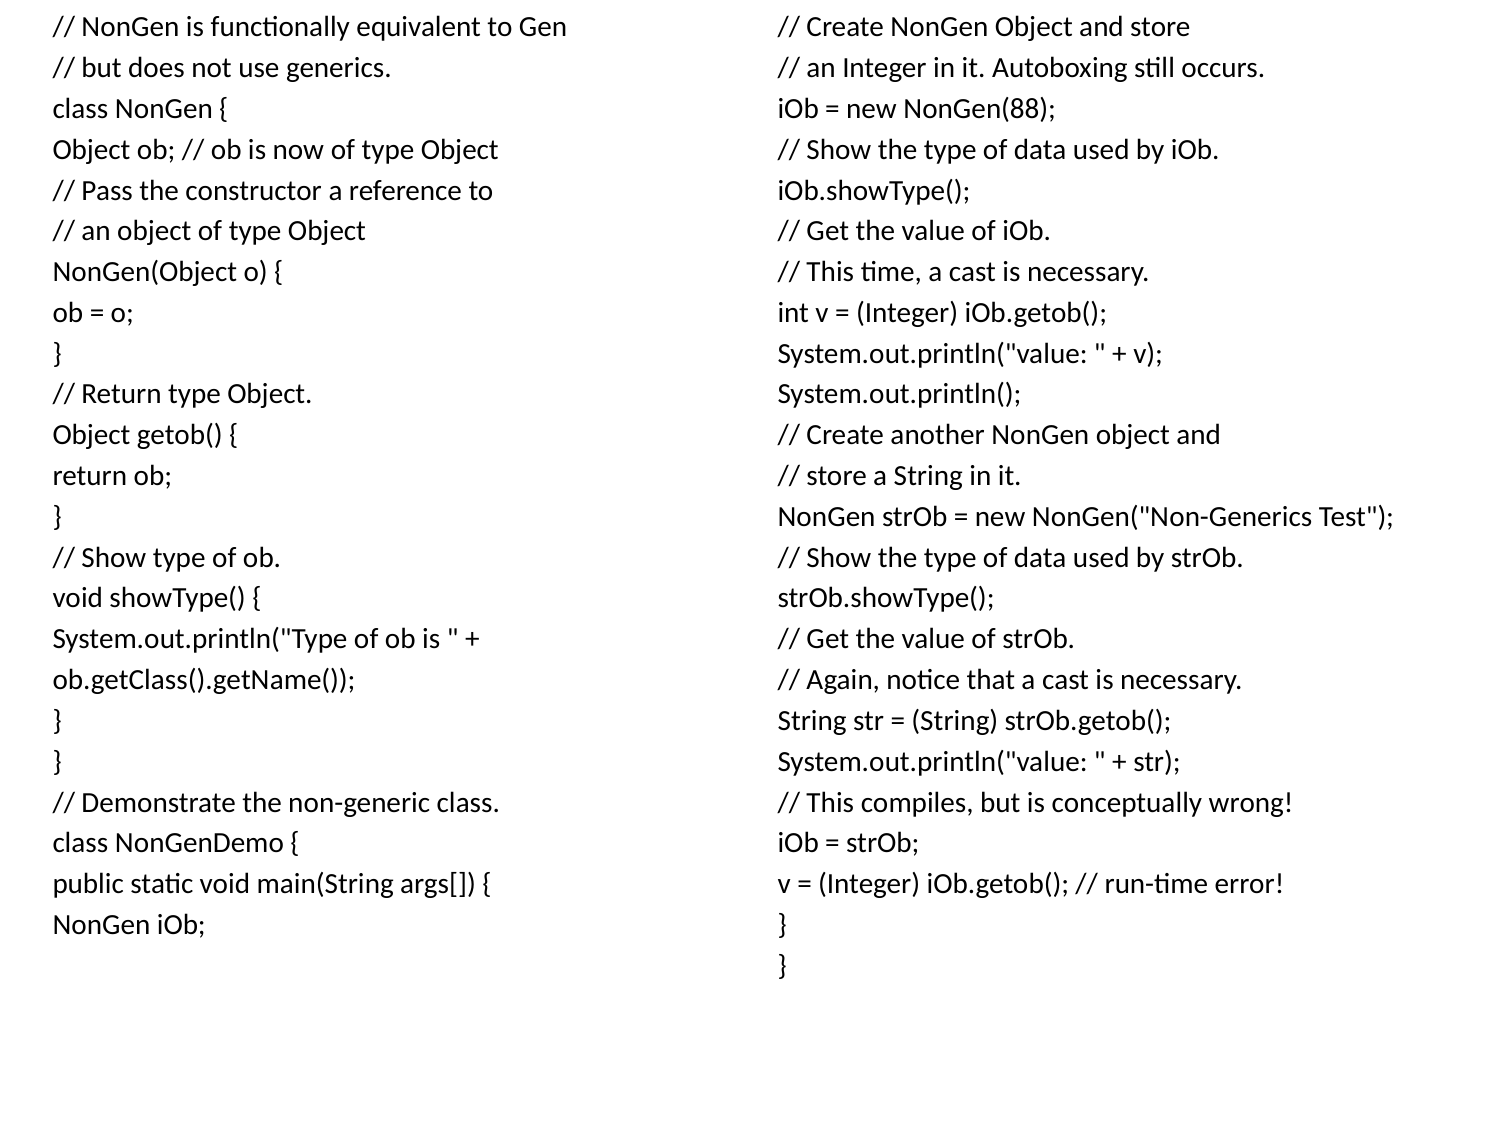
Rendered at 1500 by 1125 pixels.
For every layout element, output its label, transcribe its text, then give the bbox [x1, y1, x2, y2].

list // NonGen is functionally equivalent to Gen // but does not use generics. class NonGen { Object ob; // ob is now of type Object // Pass the constructor a reference to // an object of type Object NonGen(Object o) { ob = o; } // Return type Object. Object getob() { return ob; } // Show type of ob. void showType() { System.out.println("Type of ob is " + ob.getClass().getName()); } } // Demonstrate the non-generic class. class NonGenDemo { public static void main(String args[]) { NonGen iOb; [37, 0, 738, 1125]
list // Create NonGen Object and store // an Integer in it. Autoboxing still occurs. iOb = new NonGen(88); // Show the type of data used by iOb. iOb.showType(); // Get the value of iOb. // This time, a cast is necessary. int v = (Integer) iOb.getob(); System.out.println("value: " + v); System.out.println(); // Create another NonGen object and // store a String in it. NonGen strOb = new NonGen("Non-Generics Test"); // Show the type of data used by strOb. strOb.showType(); // Get the value of strOb. // Again, notice that a cast is necessary. String str = (String) strOb.getob(); System.out.println("value: " + str); // This compiles, but is conceptually wrong! iOb = strOb; v = (Integer) iOb.getob(); // run-time error! } } [762, 0, 1500, 1088]
